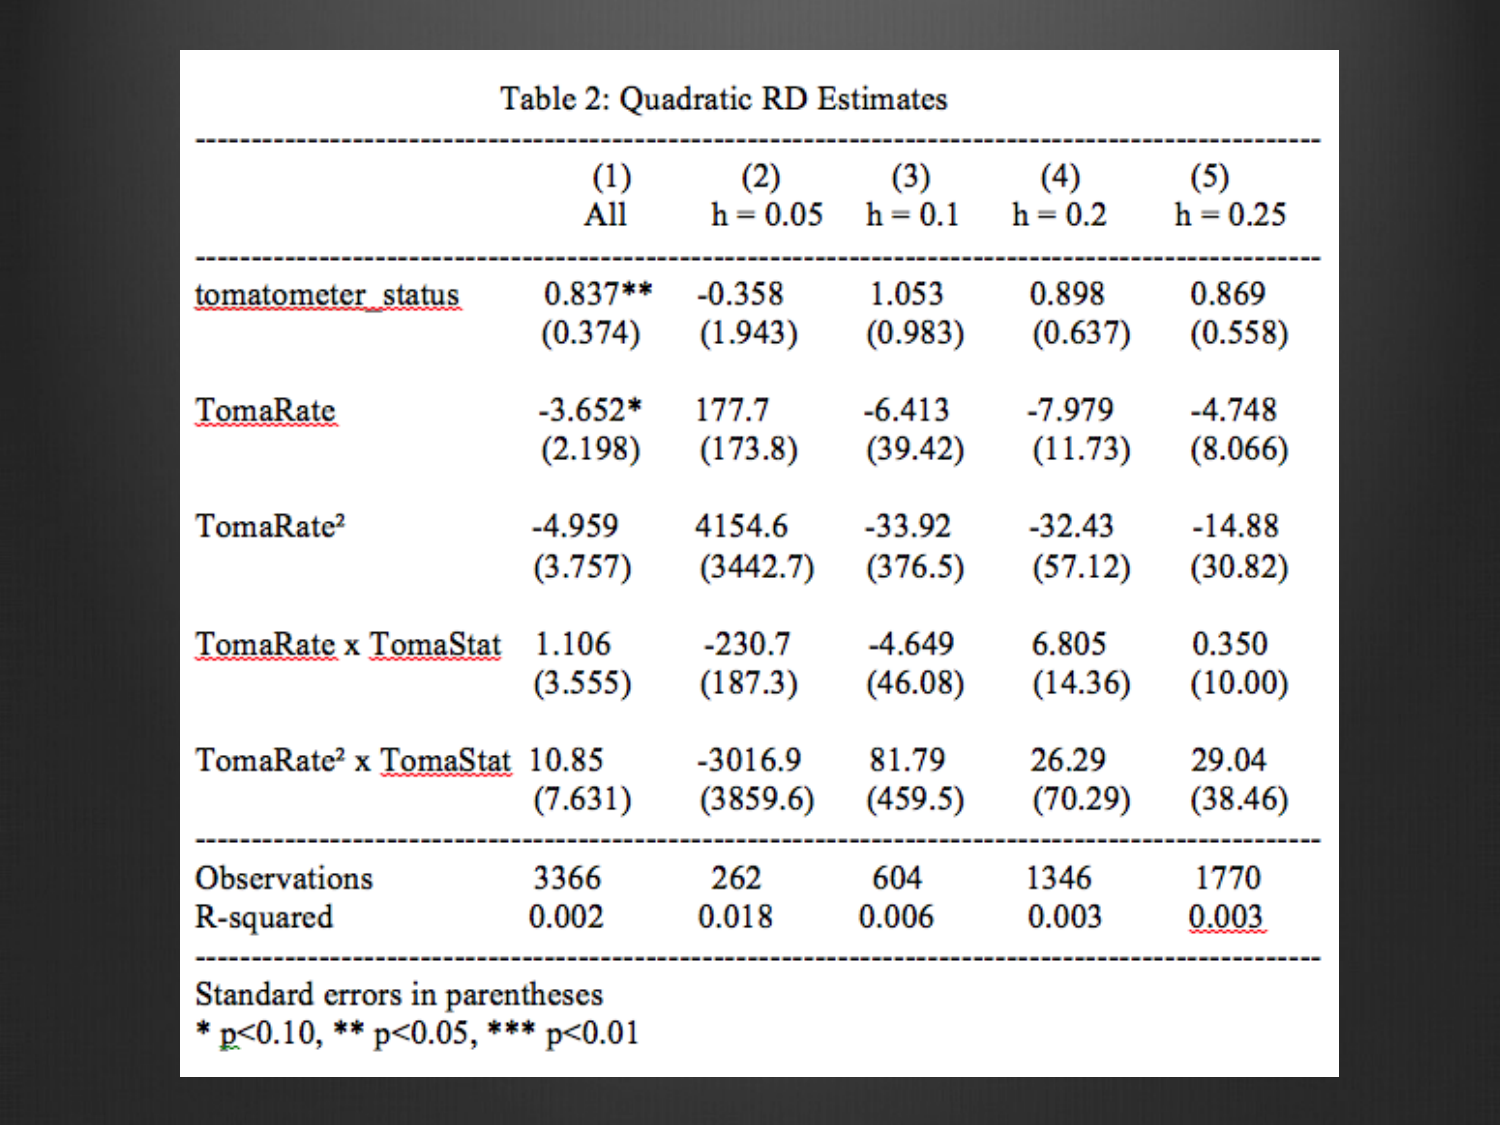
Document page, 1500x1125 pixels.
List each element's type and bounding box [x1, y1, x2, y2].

picture [180, 50, 1339, 1077]
